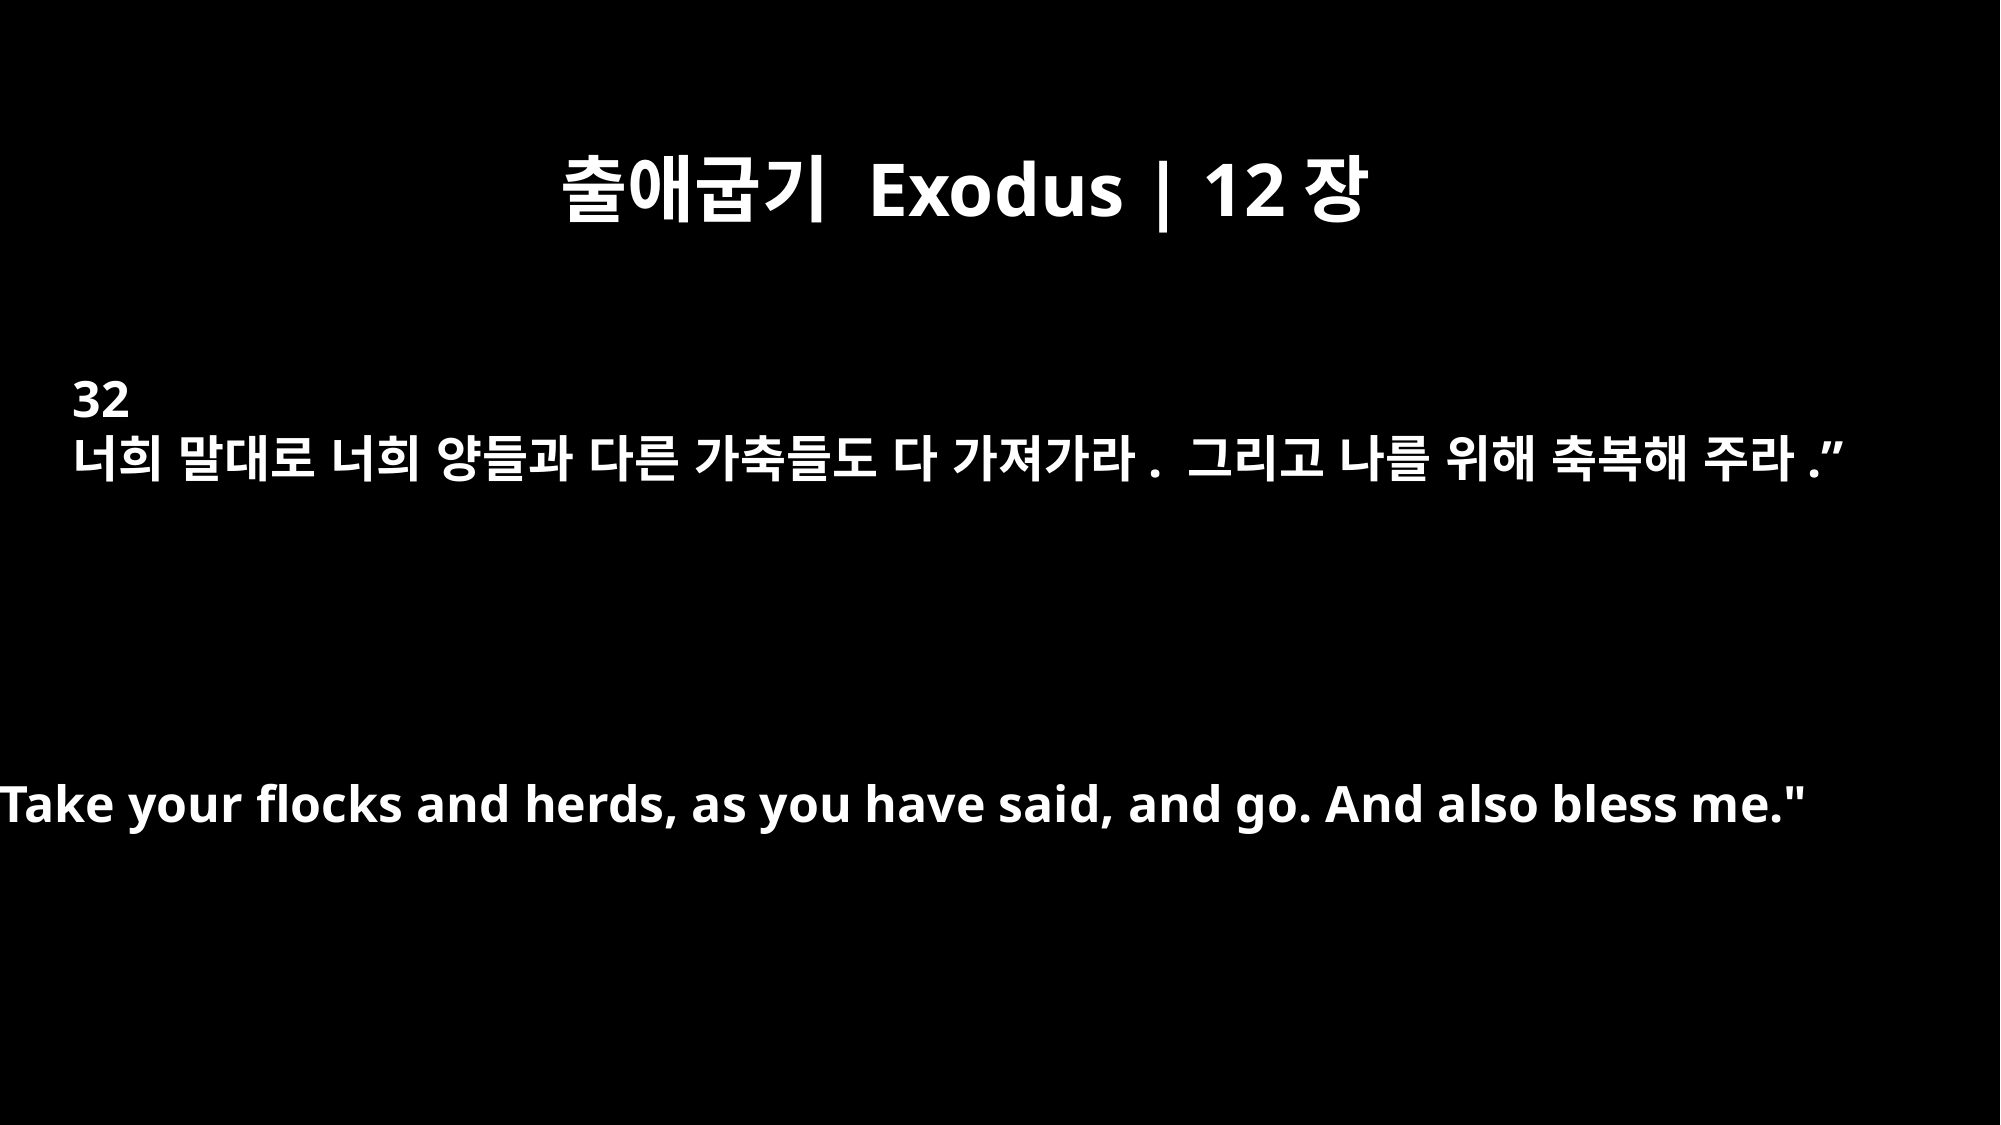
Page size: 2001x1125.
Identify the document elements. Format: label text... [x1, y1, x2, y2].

text_box Take your flocks and herds, as you have said, and go. And also bless me." [0, 764, 1823, 840]
text_box 32 너희 말대로 너희 양들과 다른 가축들도 다 가져가라. 그리고 나를 위해 축복해 주라.” [57, 359, 1859, 495]
text_box 출애굽기 Exodus | 12장 [545, 136, 1387, 239]
